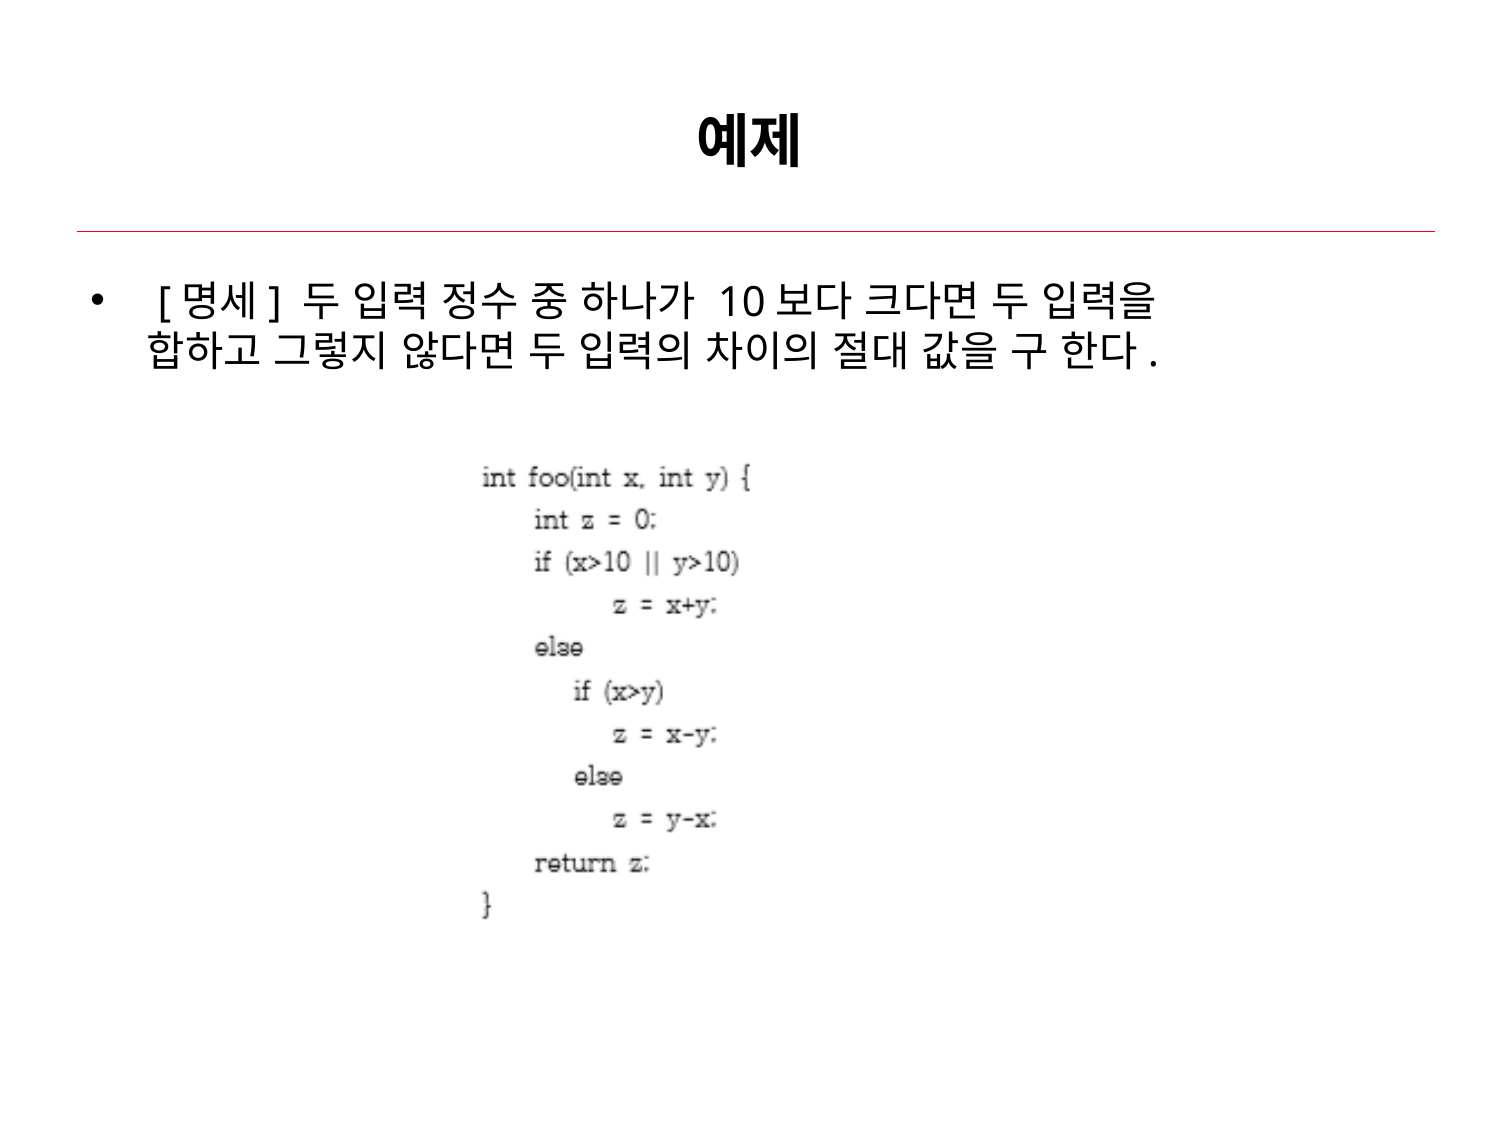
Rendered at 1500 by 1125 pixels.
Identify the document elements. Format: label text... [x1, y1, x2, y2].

title 예제 [75, 45, 1425, 233]
list [명세] 두 입력 정수 중 하나가 10보다 크다면 두 입력을 합하고 그렇지 않다면 두 입력의 차이의 절대 값을 구 한다. [75, 267, 1258, 409]
picture [478, 455, 904, 956]
